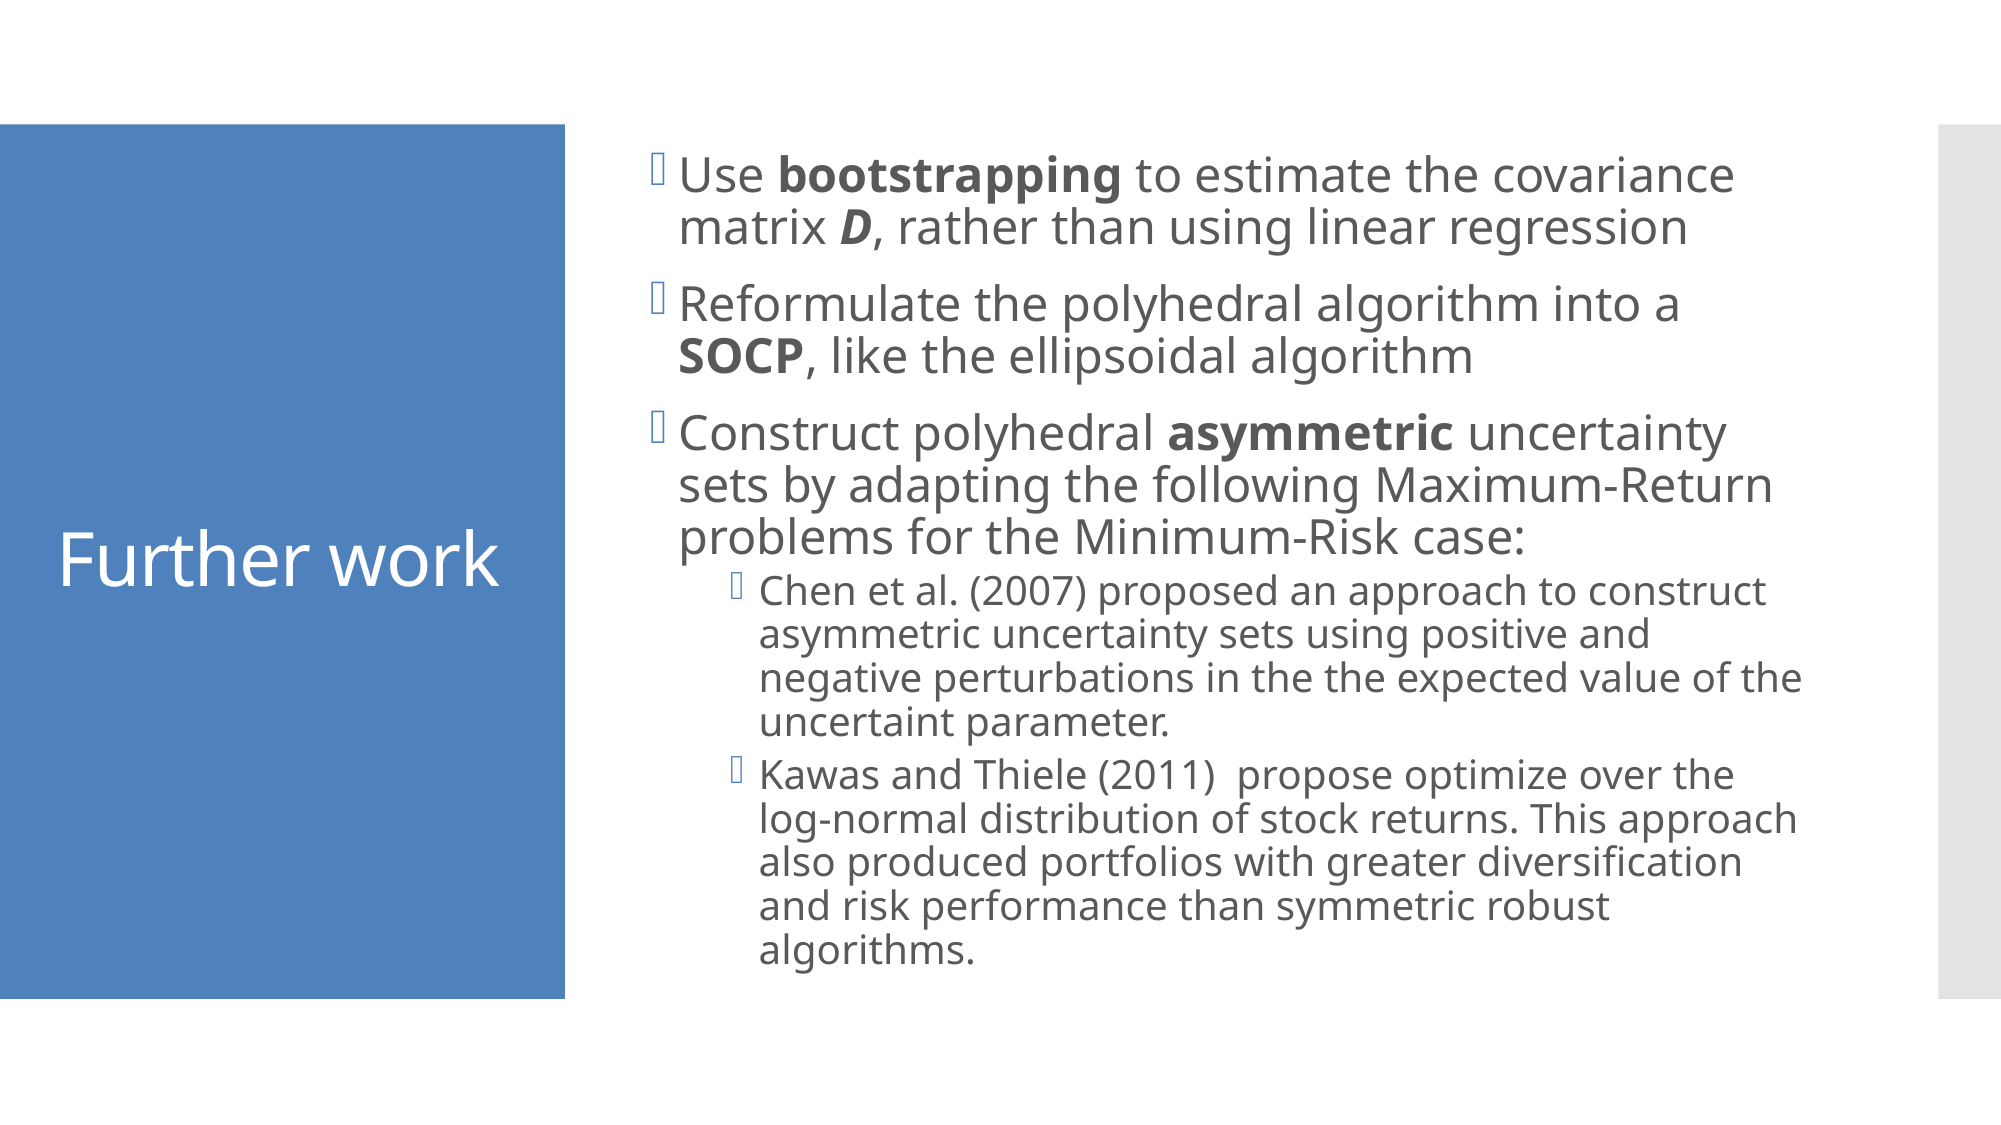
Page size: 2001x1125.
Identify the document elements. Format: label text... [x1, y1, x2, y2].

list Use bootstrapping to estimate the covariance matrix D, rather than using linear regression Reformulate the polyhedral algorithm into a SOCP, like the ellipsoidal algorithm Construct polyhedral asymmetric uncertainty sets by adapting the following Maximum-Return problems for the Minimum-Risk case: Chen et al. (2007) proposed an approach to construct asymmetric uncertainty sets using positive and negative perturbations in the the expected value of the uncertaint parameter. Kawas and Thiele (2011) propose optimize over the log-normal distribution of stock returns. This approach also produced portfolios with greater diversification and risk performance than symmetric robust algorithms. [634, 141, 1835, 982]
title Further work [41, 184, 525, 940]
